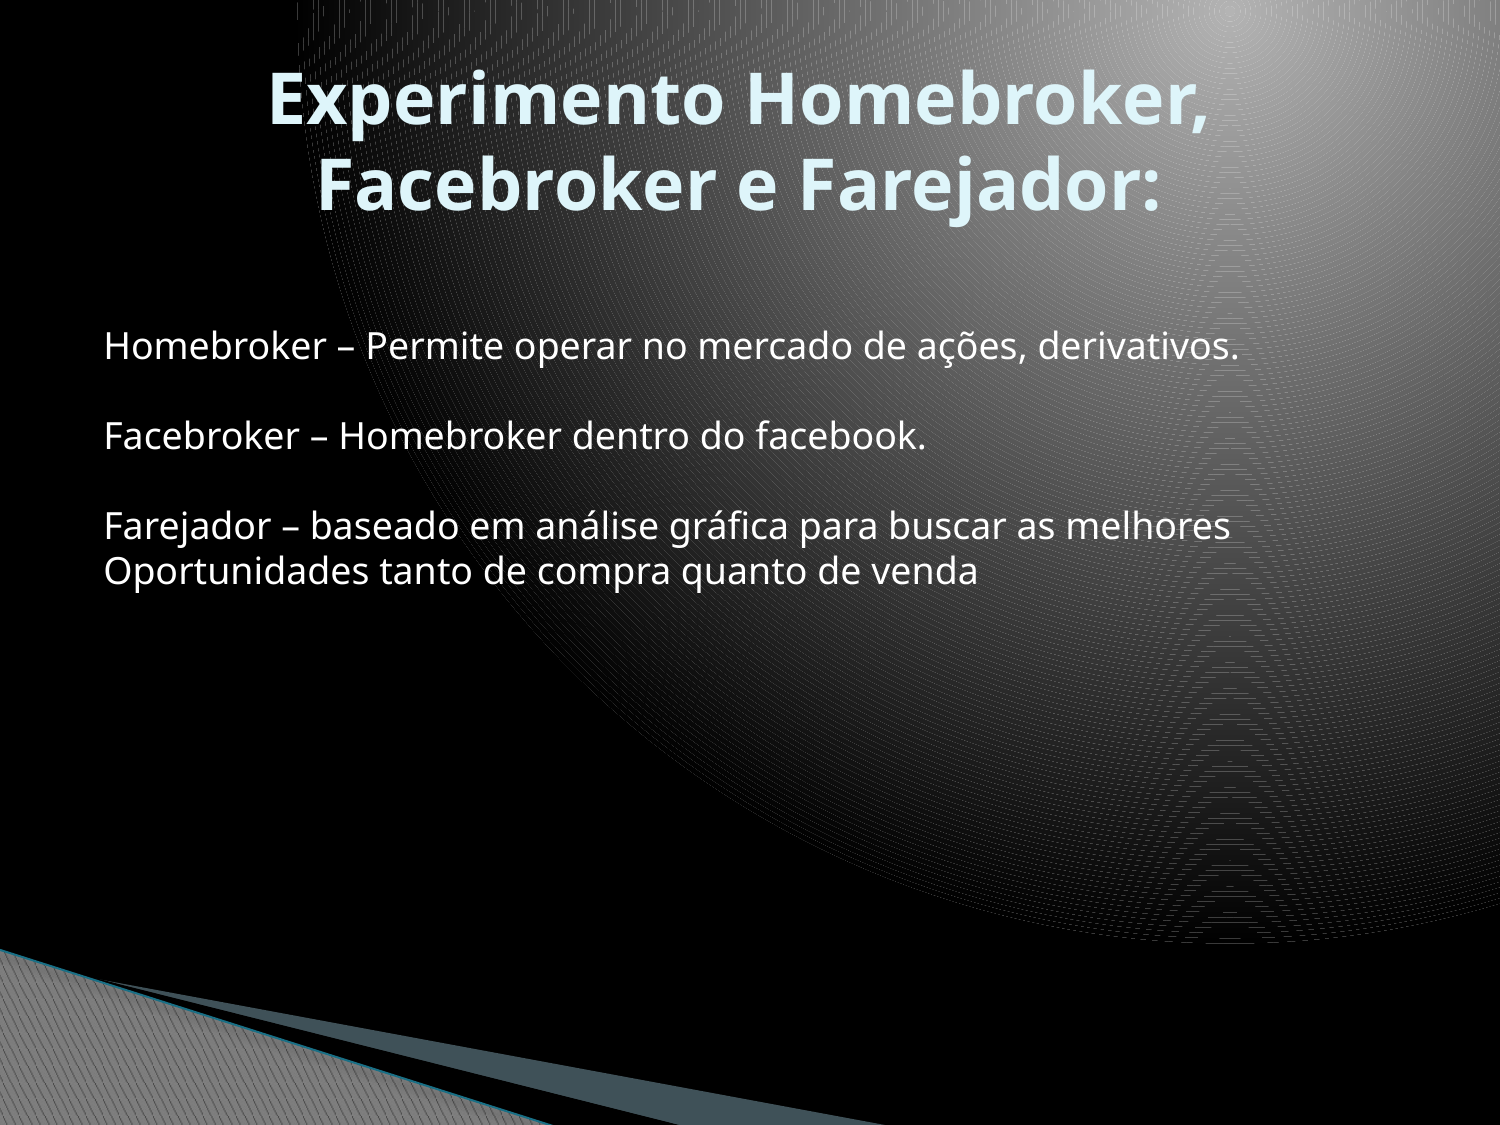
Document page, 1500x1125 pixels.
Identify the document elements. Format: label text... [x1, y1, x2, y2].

text_box Homebroker – Permite operar no mercado de ações, derivativos. Facebroker – Homebroker dentro do facebook. Farejador – baseado em análise gráfica para buscar as melhores Oportunidades tanto de compra quanto de venda [88, 314, 1500, 645]
picture [0, 952, 543, 1125]
title Experimento Homebroker, Facebroker e Farejador: [53, 45, 1425, 233]
